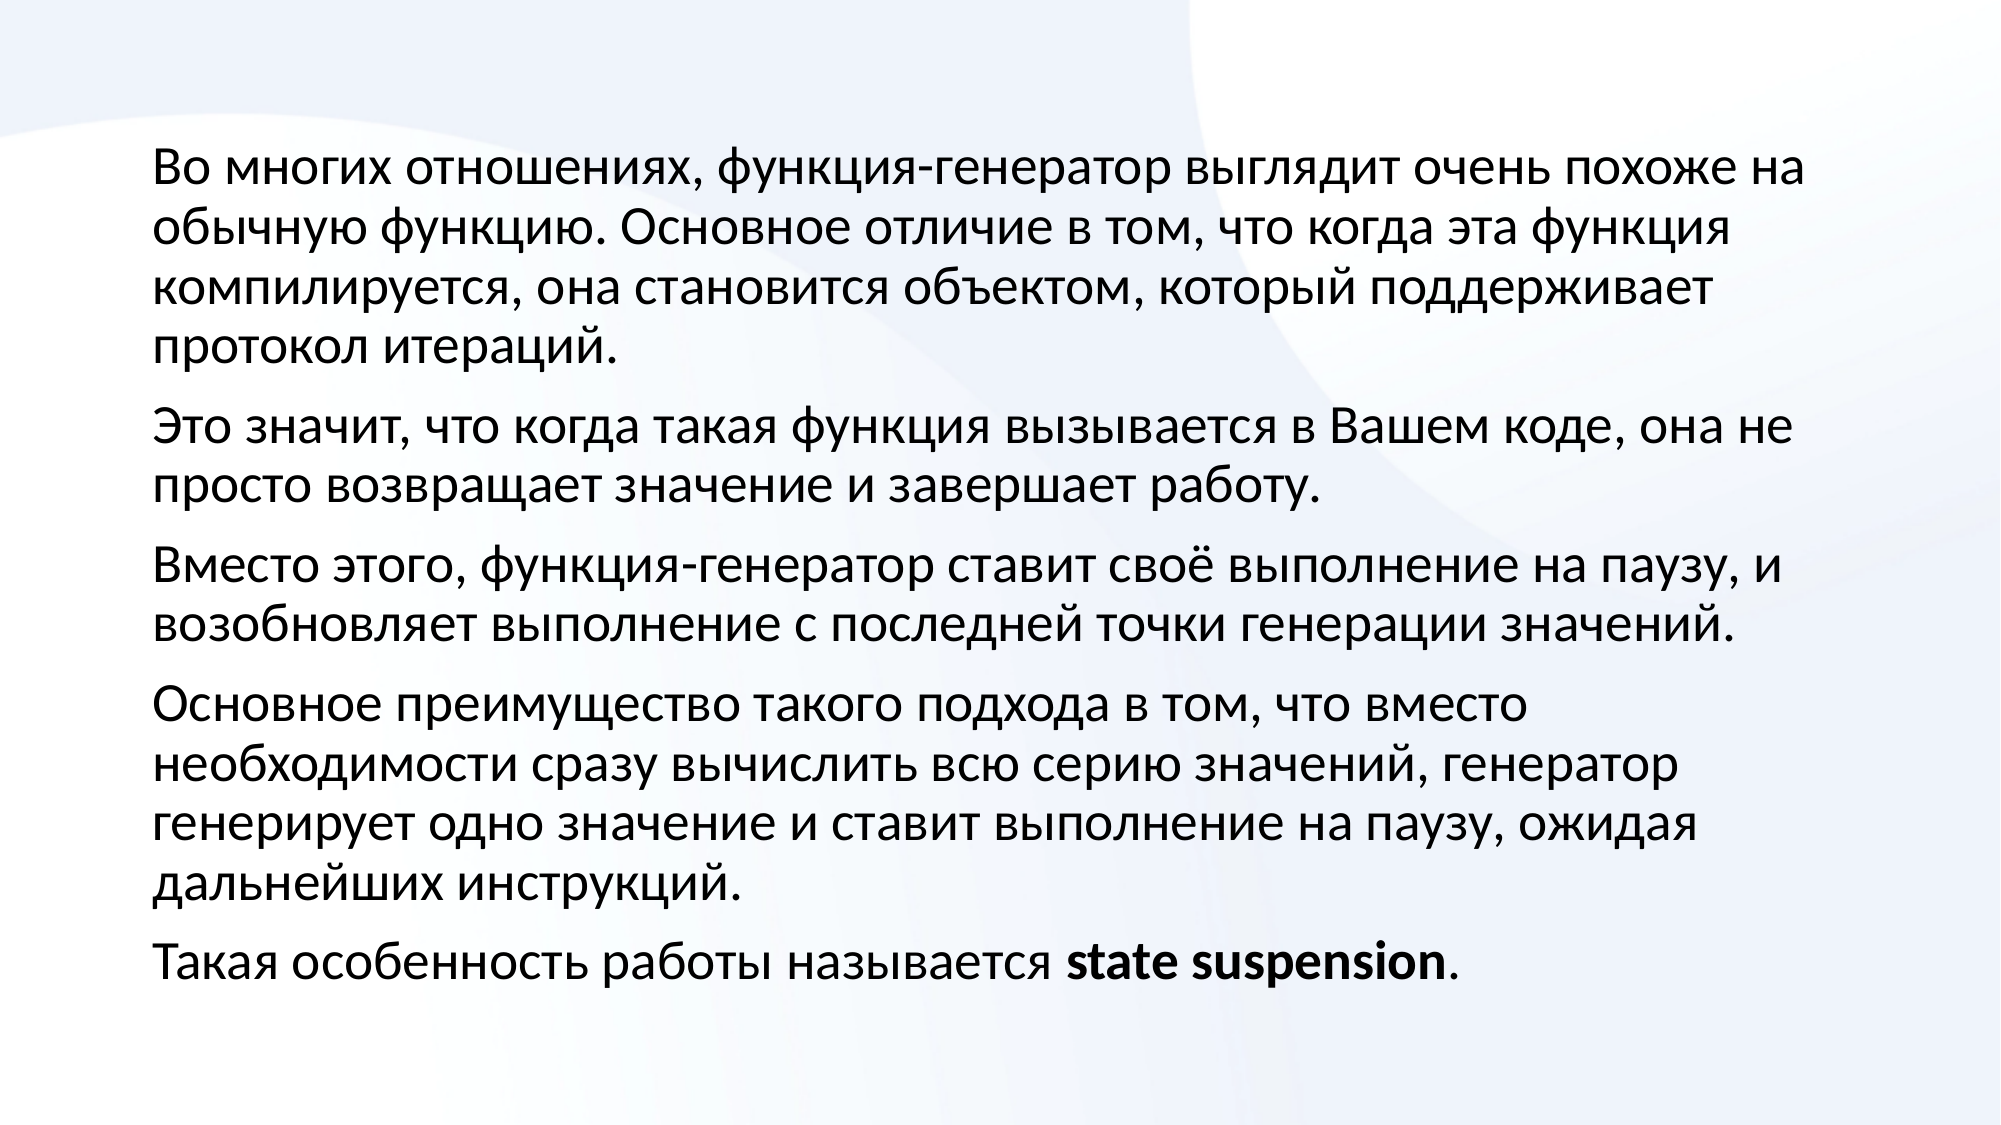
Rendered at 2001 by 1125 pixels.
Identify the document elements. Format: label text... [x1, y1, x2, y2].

picture [0, 0, 2001, 1125]
list Во многих отношениях, функция-генератор выглядит очень похоже на обычную функцию. Основное отличие в том, что когда эта функция компилируется, она становится объектом, который поддерживает протокол итераций. Это значит, что когда такая функция вызывается в Вашем коде, она не просто возвращает значение и завершает работу. Вместо этого, функция-генератор ставит своё выполнение на паузу, и возобновляет выполнение с последней точки генерации значений. Основное преимущество такого подхода в том, что вместо необходимости сразу вычислить всю серию значений, генератор генерирует одно значение и ставит выполнение на паузу, ожидая дальнейших инструкций. Такая особенность работы называется state suspension. [137, 129, 1863, 1014]
